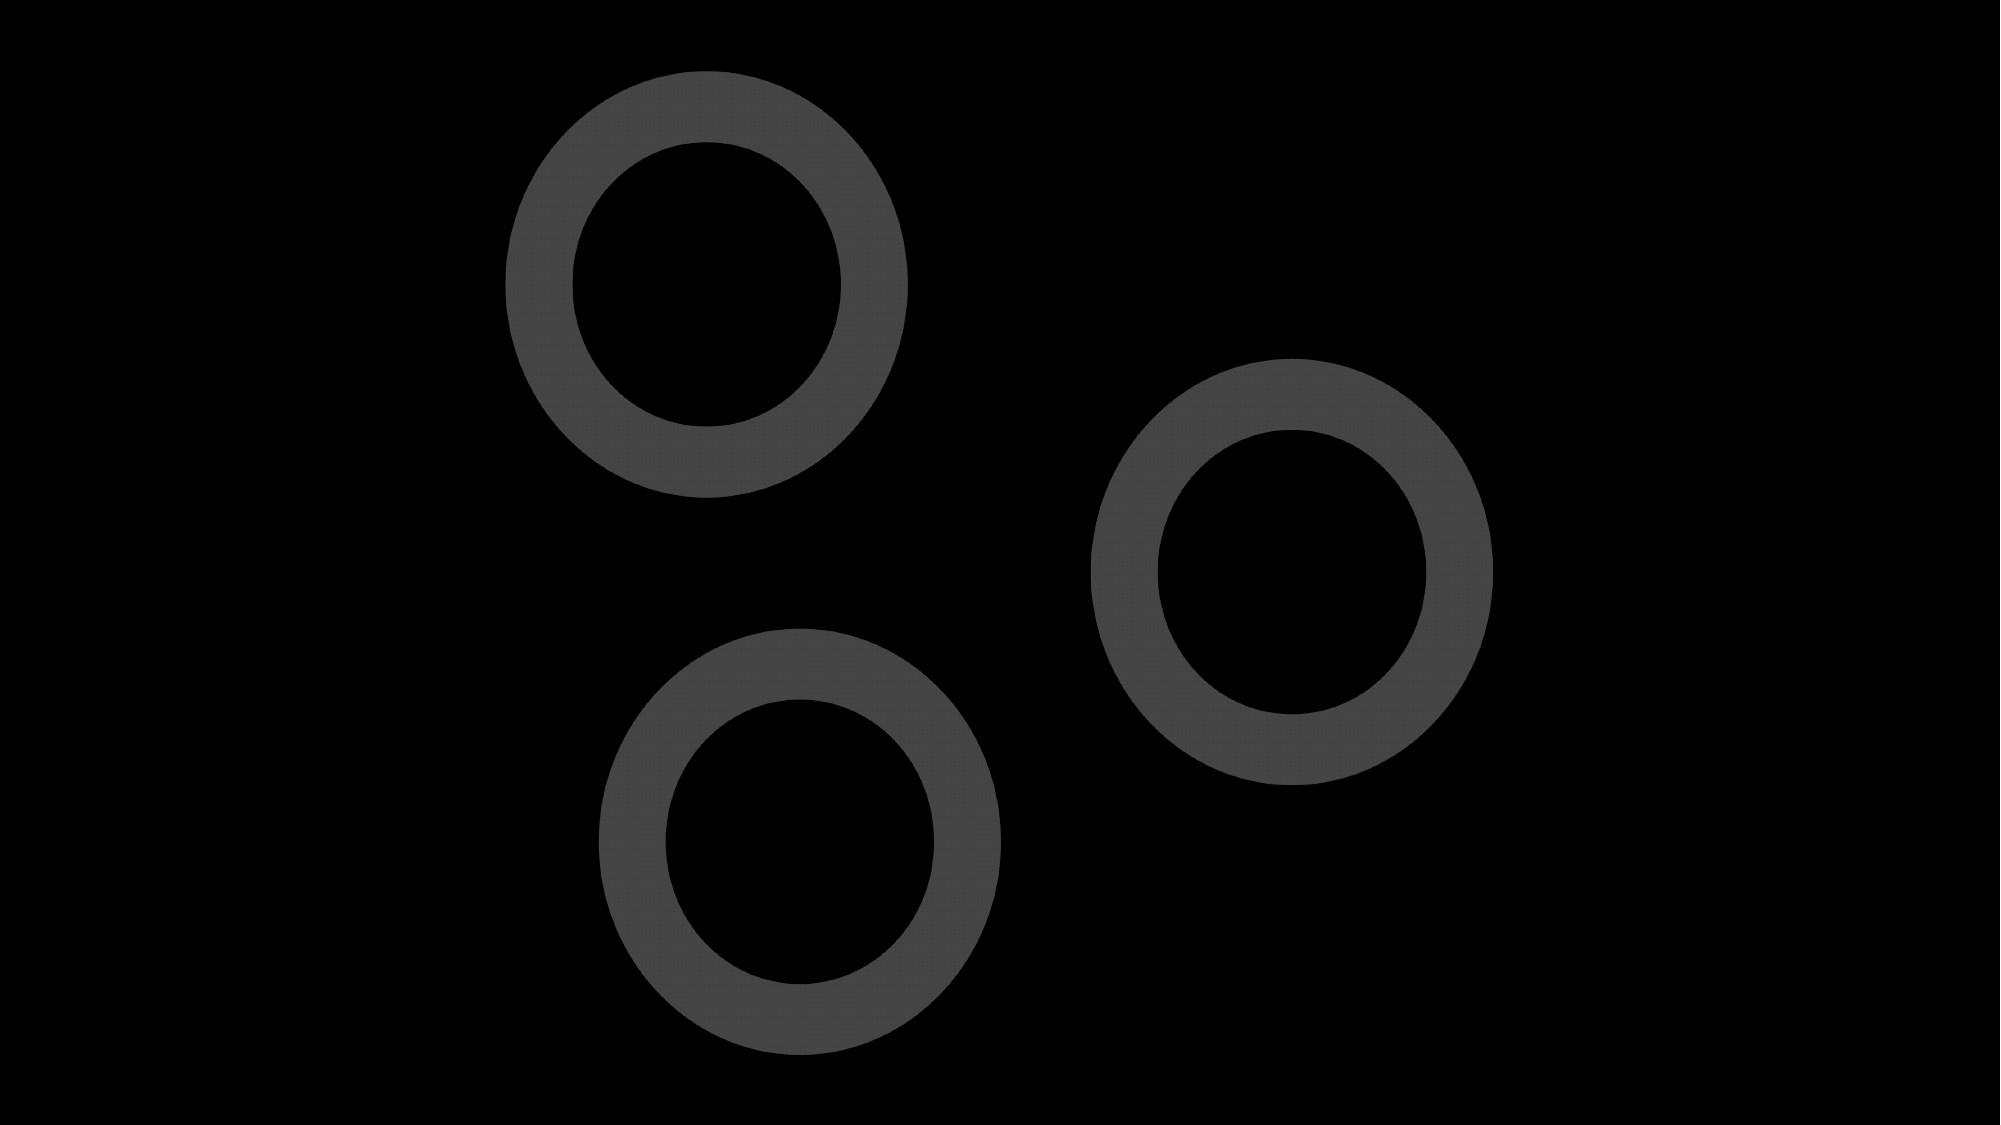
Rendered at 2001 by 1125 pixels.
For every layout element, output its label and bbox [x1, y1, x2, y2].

picture [436, 0, 1563, 1125]
